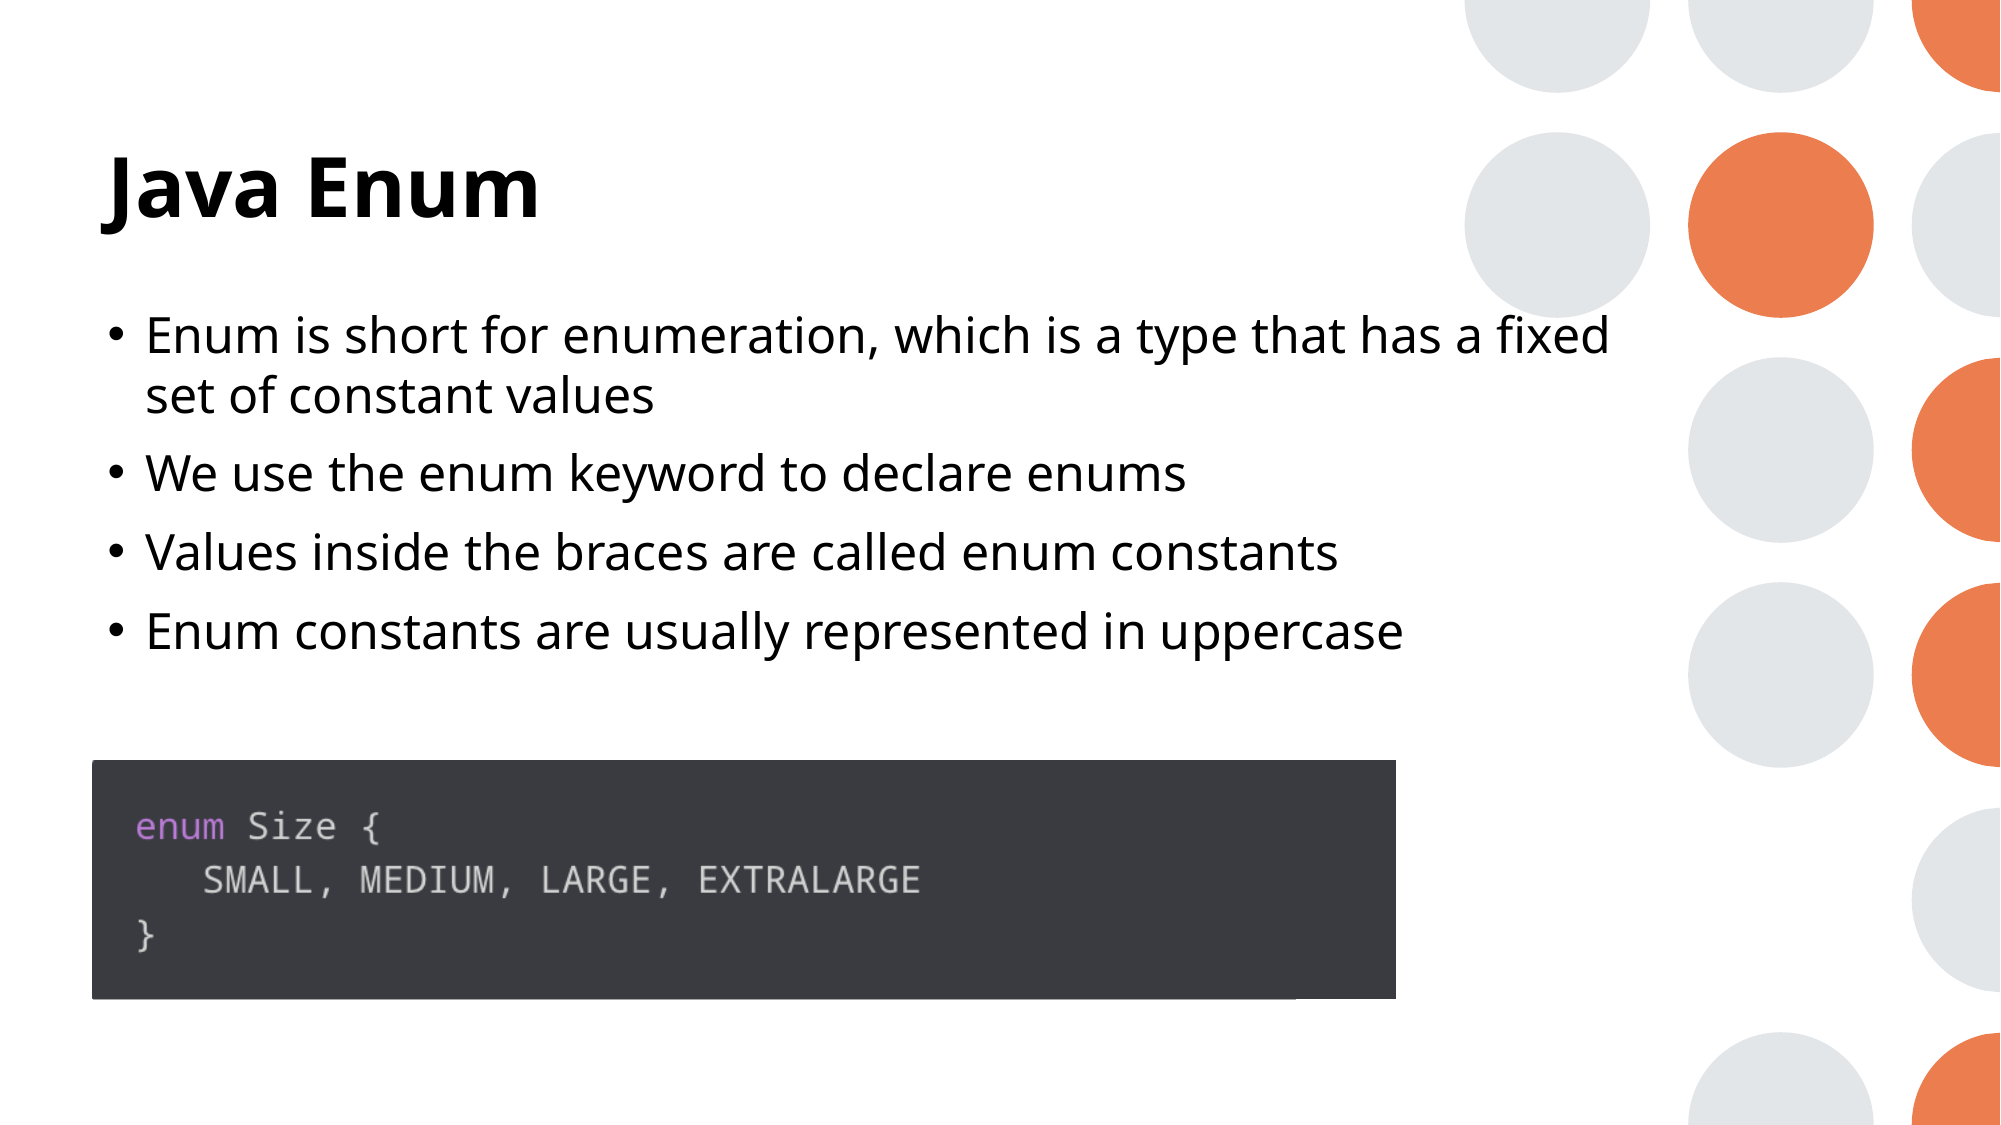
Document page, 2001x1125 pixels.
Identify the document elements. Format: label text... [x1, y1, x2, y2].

list Enum is short for enumeration, which is a type that has a fixed set of constant values We use the enum keyword to declare enums Values inside the braces are called enum constants Enum constants are usually represented in uppercase [92, 295, 1632, 734]
picture [92, 760, 1396, 999]
title Java Enum [92, 126, 1297, 295]
